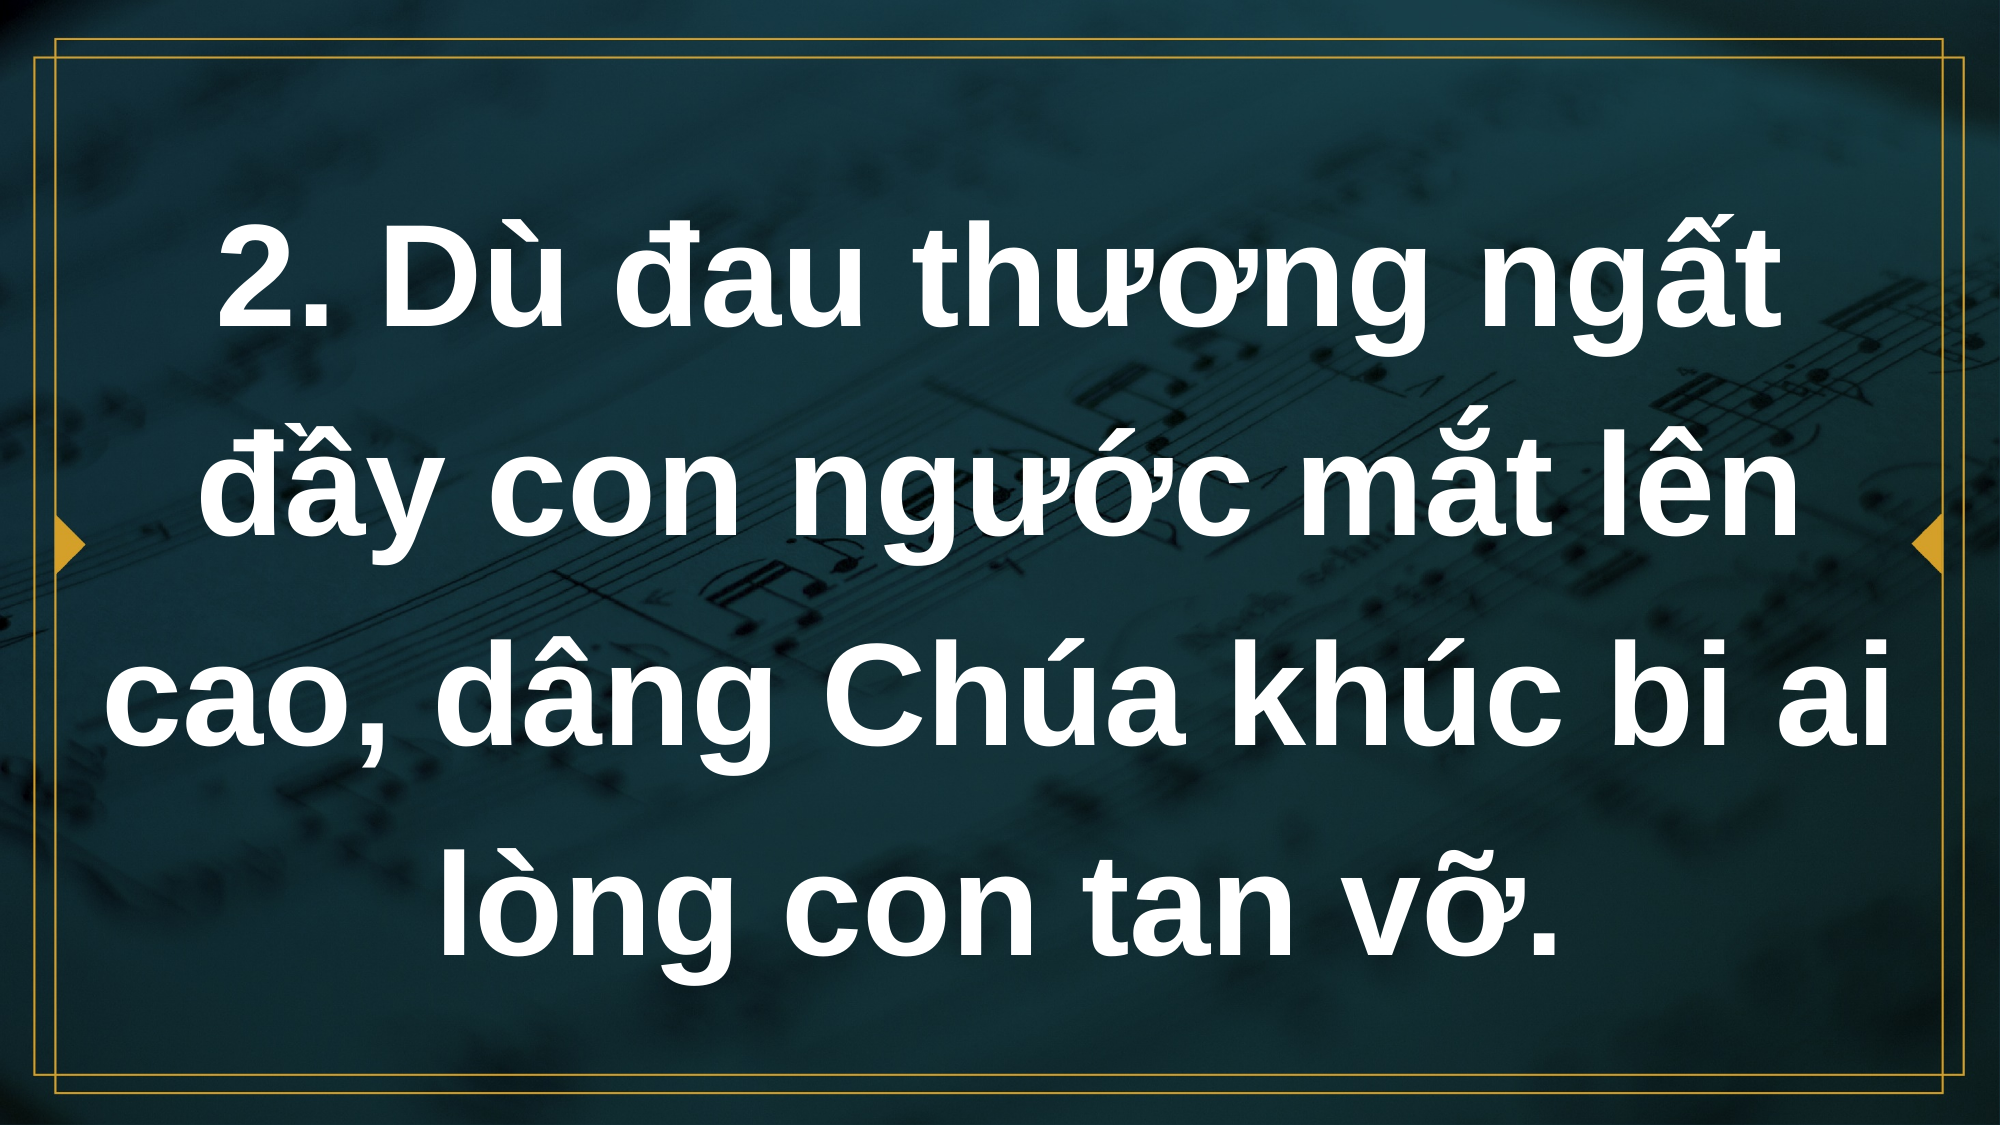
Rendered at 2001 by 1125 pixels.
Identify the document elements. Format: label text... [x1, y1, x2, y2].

picture [0, 0, 2000, 1125]
title 2. Dù đau thương ngất đầy con ngước mắt lên cao, dâng Chúa khúc bi ai lòng con tan vỡ. [55, 53, 1945, 1077]
